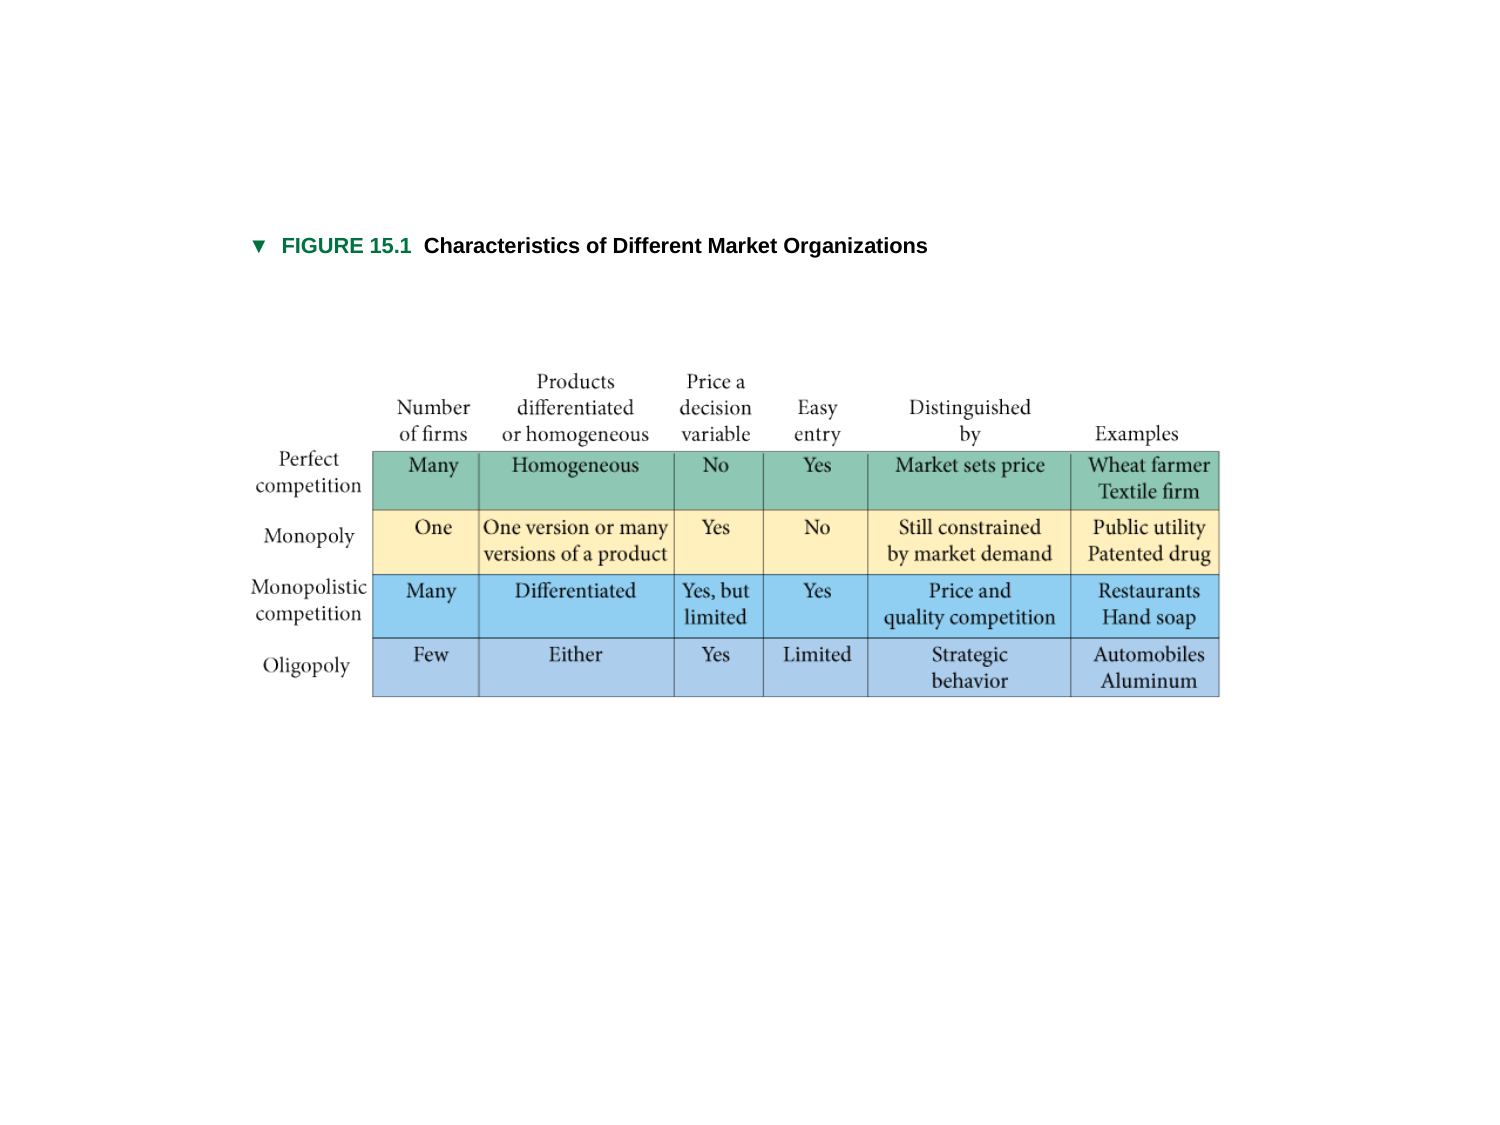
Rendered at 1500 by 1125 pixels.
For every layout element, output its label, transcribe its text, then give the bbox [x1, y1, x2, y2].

picture [242, 365, 1231, 708]
text_box ▼ FIGURE 15.1 Characteristics of Different Market Organizations [242, 223, 1257, 261]
